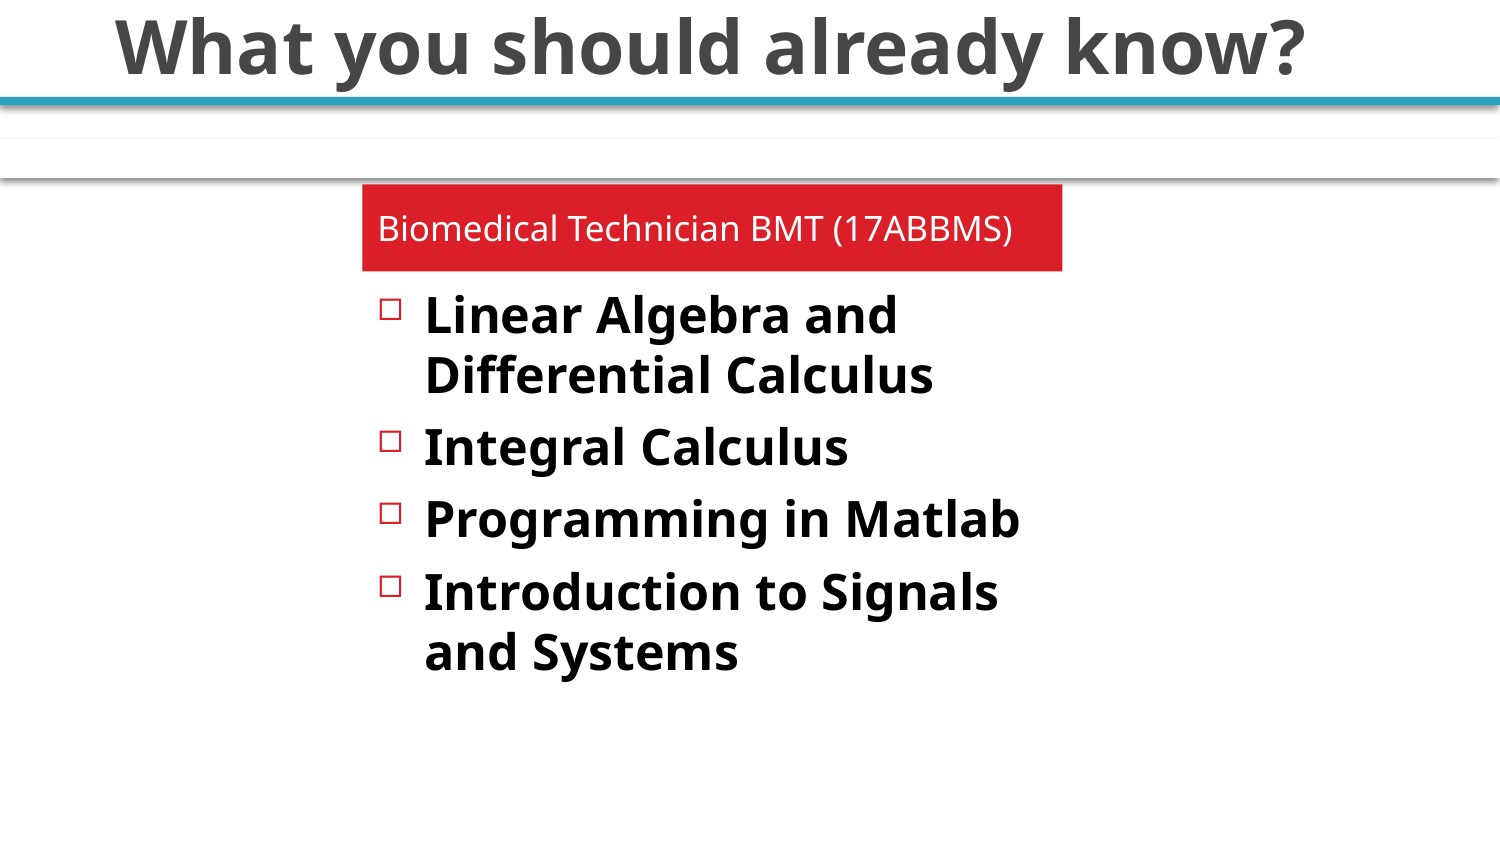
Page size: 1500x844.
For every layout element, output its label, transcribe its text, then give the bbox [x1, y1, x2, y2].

list Linear Algebra and Differential Calculus Integral Calculus Programming in Matlab Introduction to Signals and Systems [362, 275, 1038, 708]
list Biomedical Technician BMT (17ABBMS) [362, 184, 1063, 272]
title What you should already know? [100, 19, 1438, 97]
